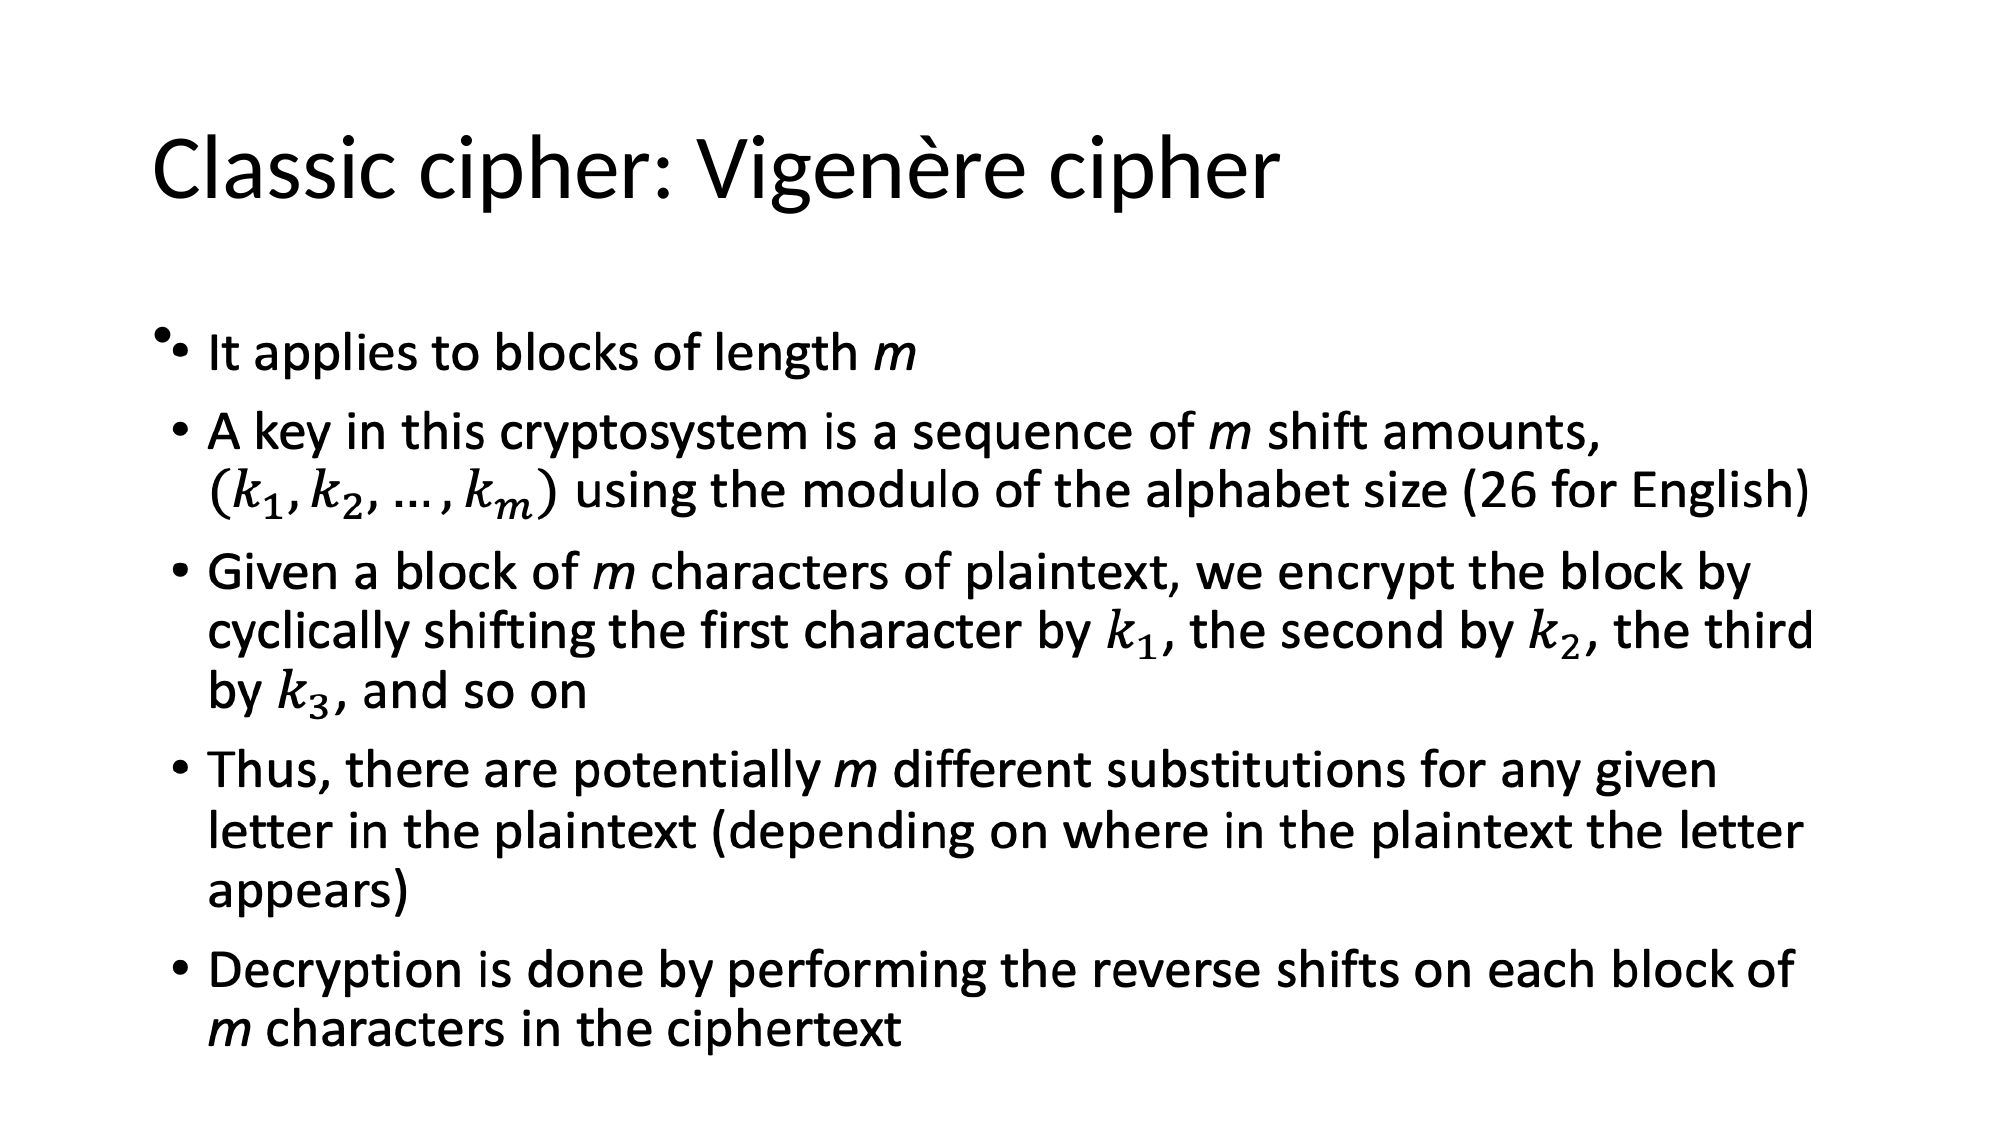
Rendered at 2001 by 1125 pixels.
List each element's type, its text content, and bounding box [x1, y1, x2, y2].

title Classic cipher: Vigenère cipher [137, 59, 1863, 278]
list [137, 299, 1863, 1093]
